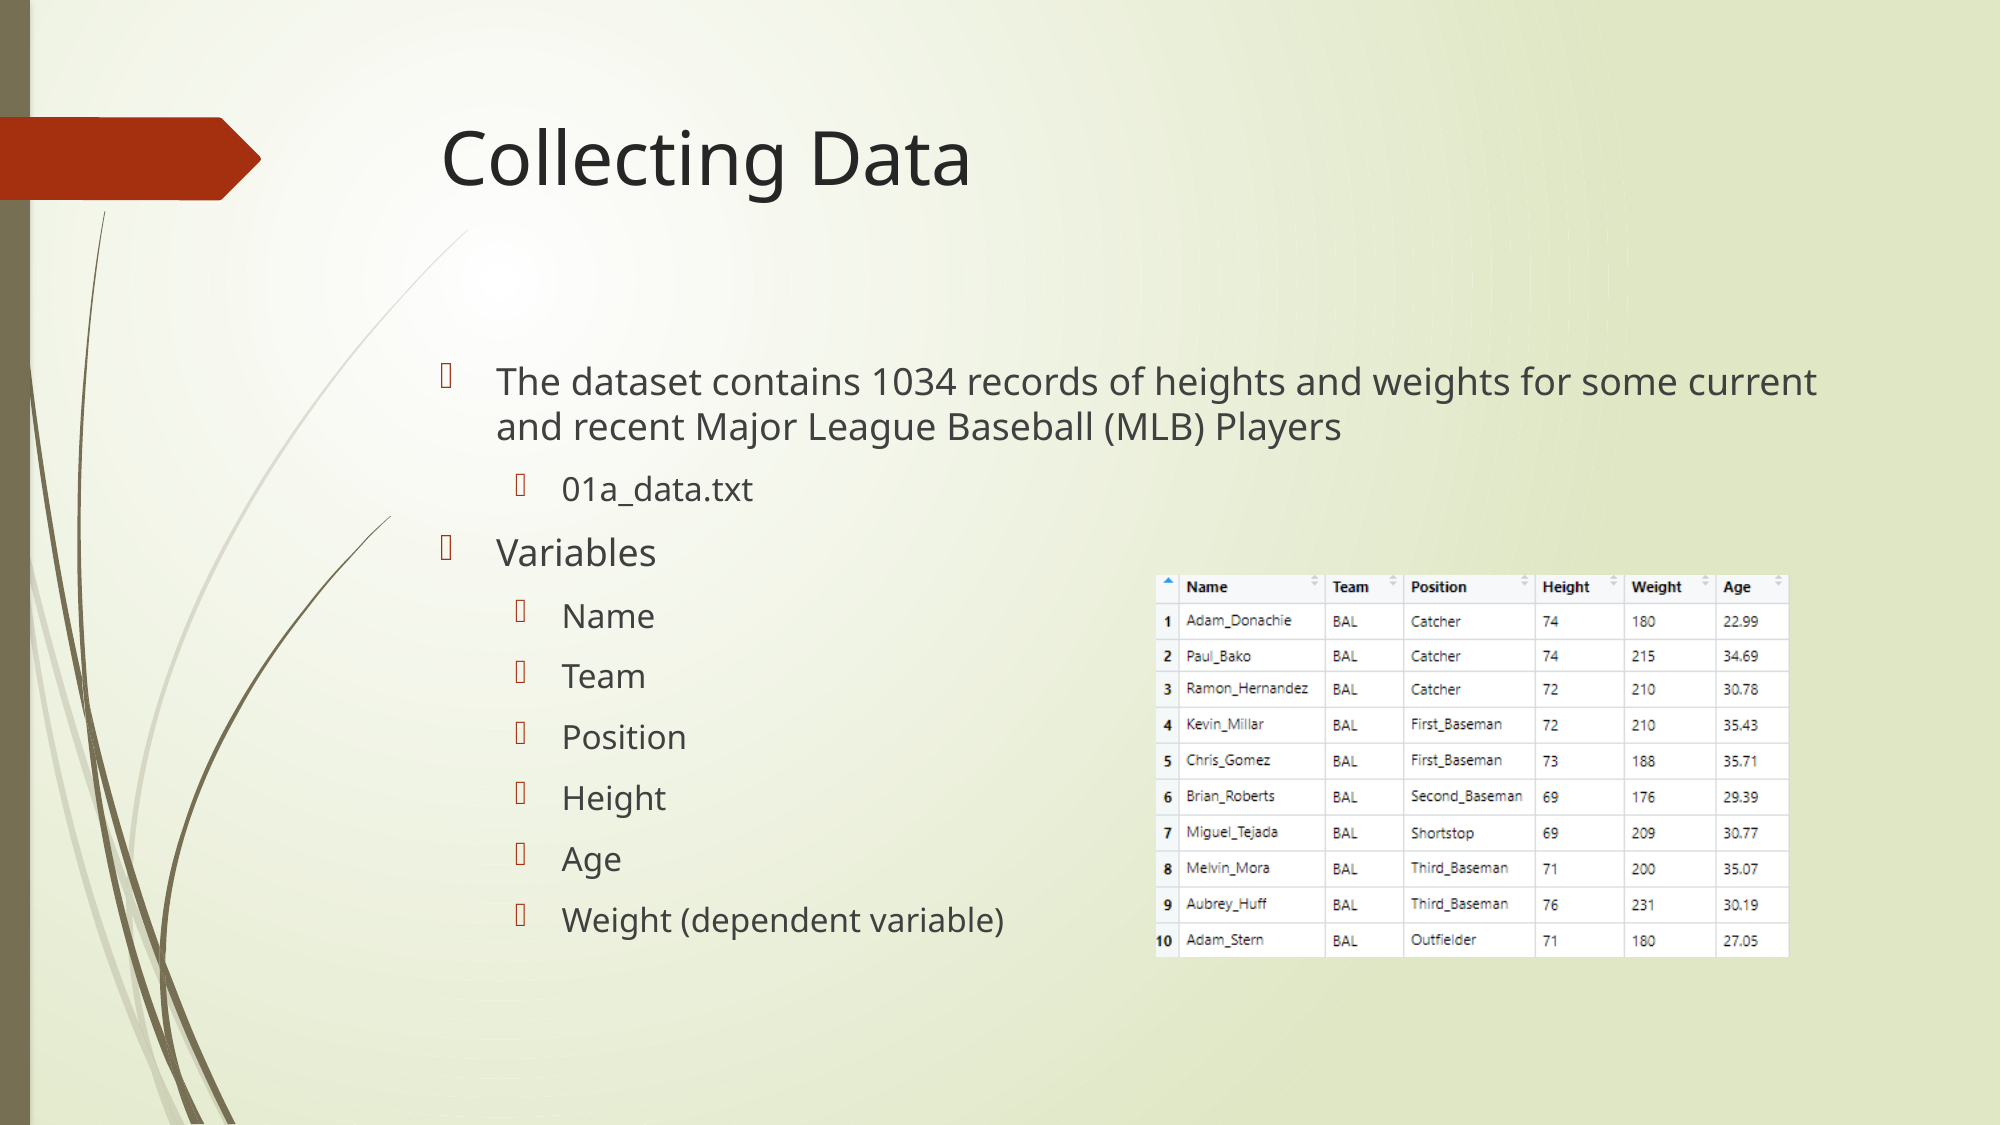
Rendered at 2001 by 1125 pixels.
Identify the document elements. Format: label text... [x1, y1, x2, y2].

picture [1155, 575, 1790, 958]
title Collecting Data [425, 102, 1888, 313]
list The dataset contains 1034 records of heights and weights for some current and recent Major League Baseball (MLB) Players 01a_data.txt Variables Name Team Position Height Age Weight (dependent variable) [424, 350, 1888, 970]
